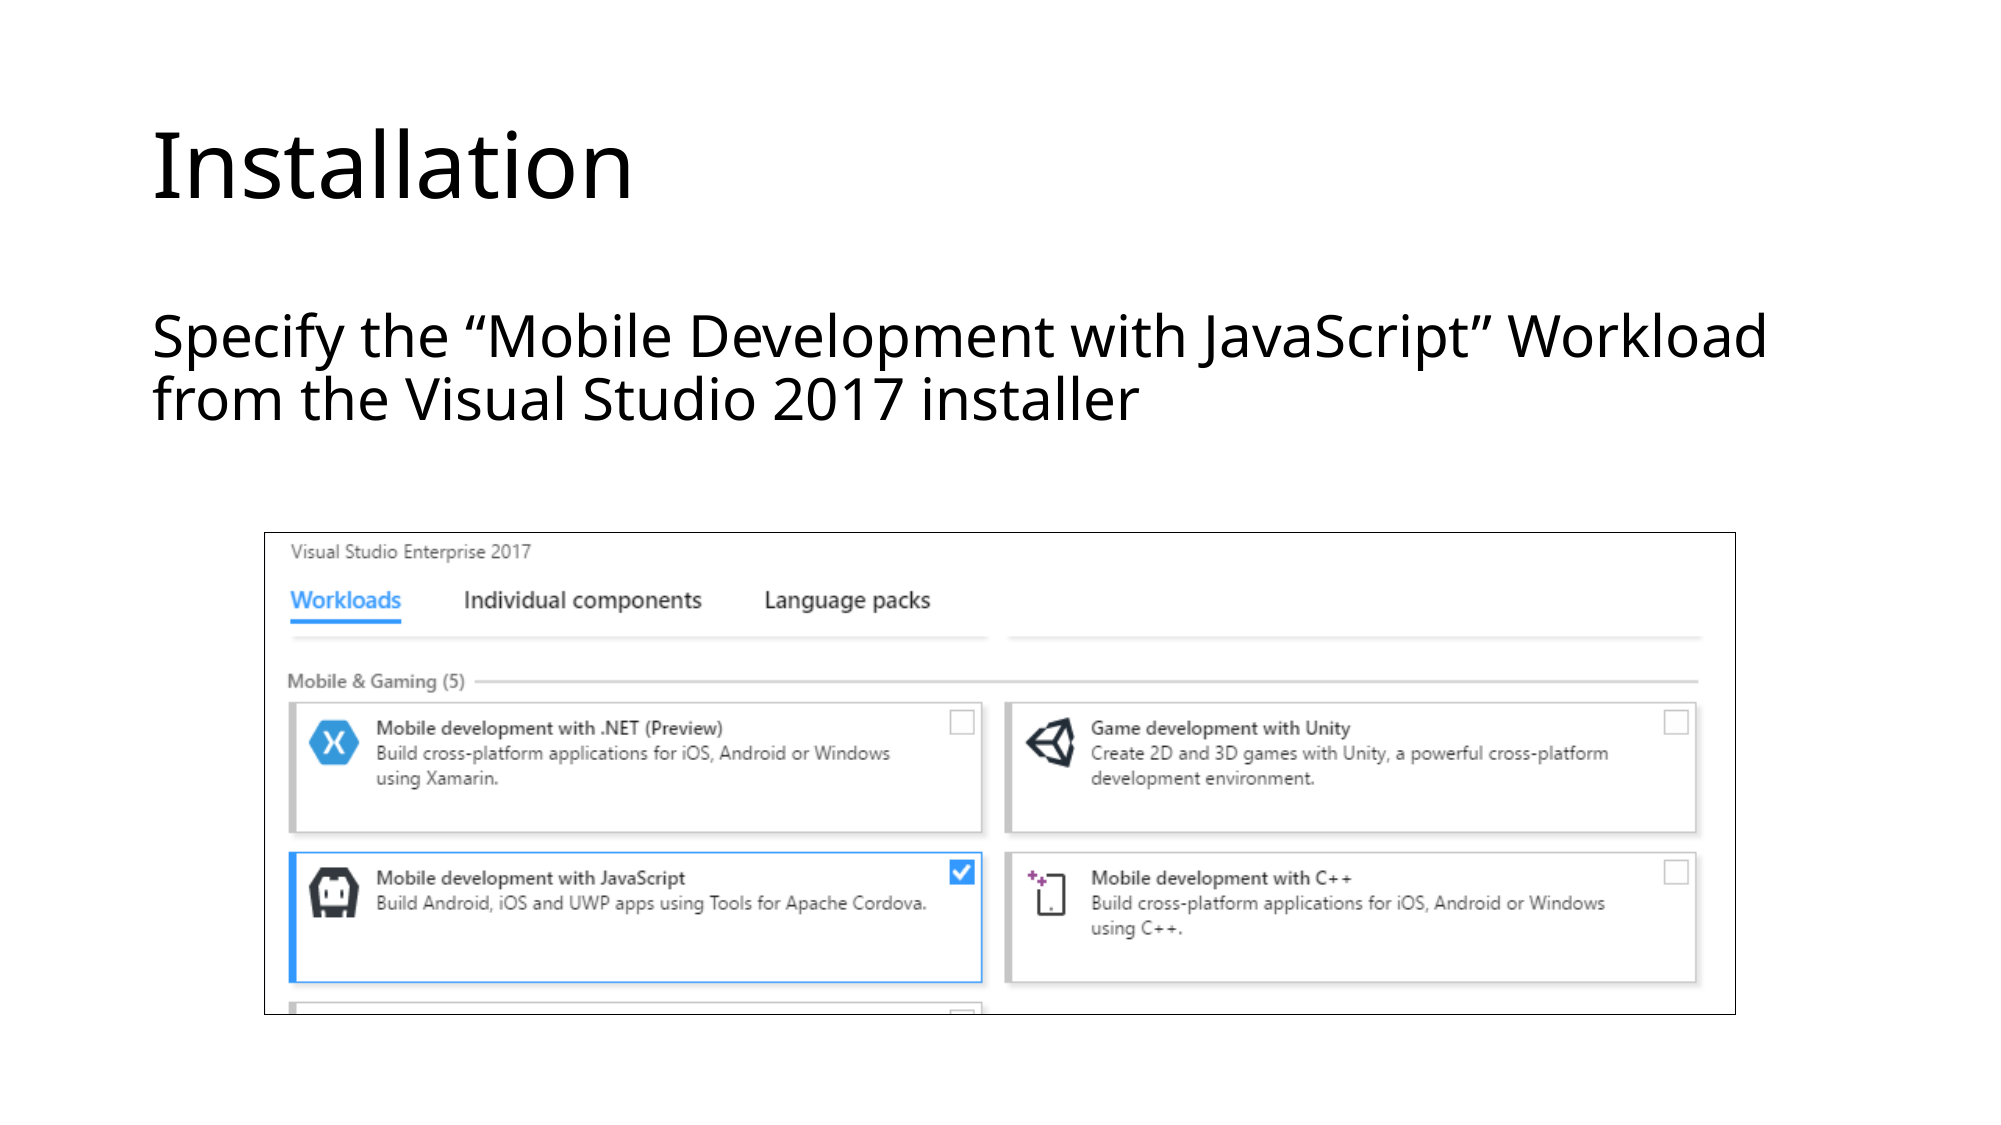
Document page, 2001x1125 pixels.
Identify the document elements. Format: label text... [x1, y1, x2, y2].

title Installation [137, 59, 1863, 278]
picture [264, 532, 1736, 1015]
list Specify the “Mobile Development with JavaScript” Workload from the Visual Studio 2017 installer [137, 299, 1863, 510]
